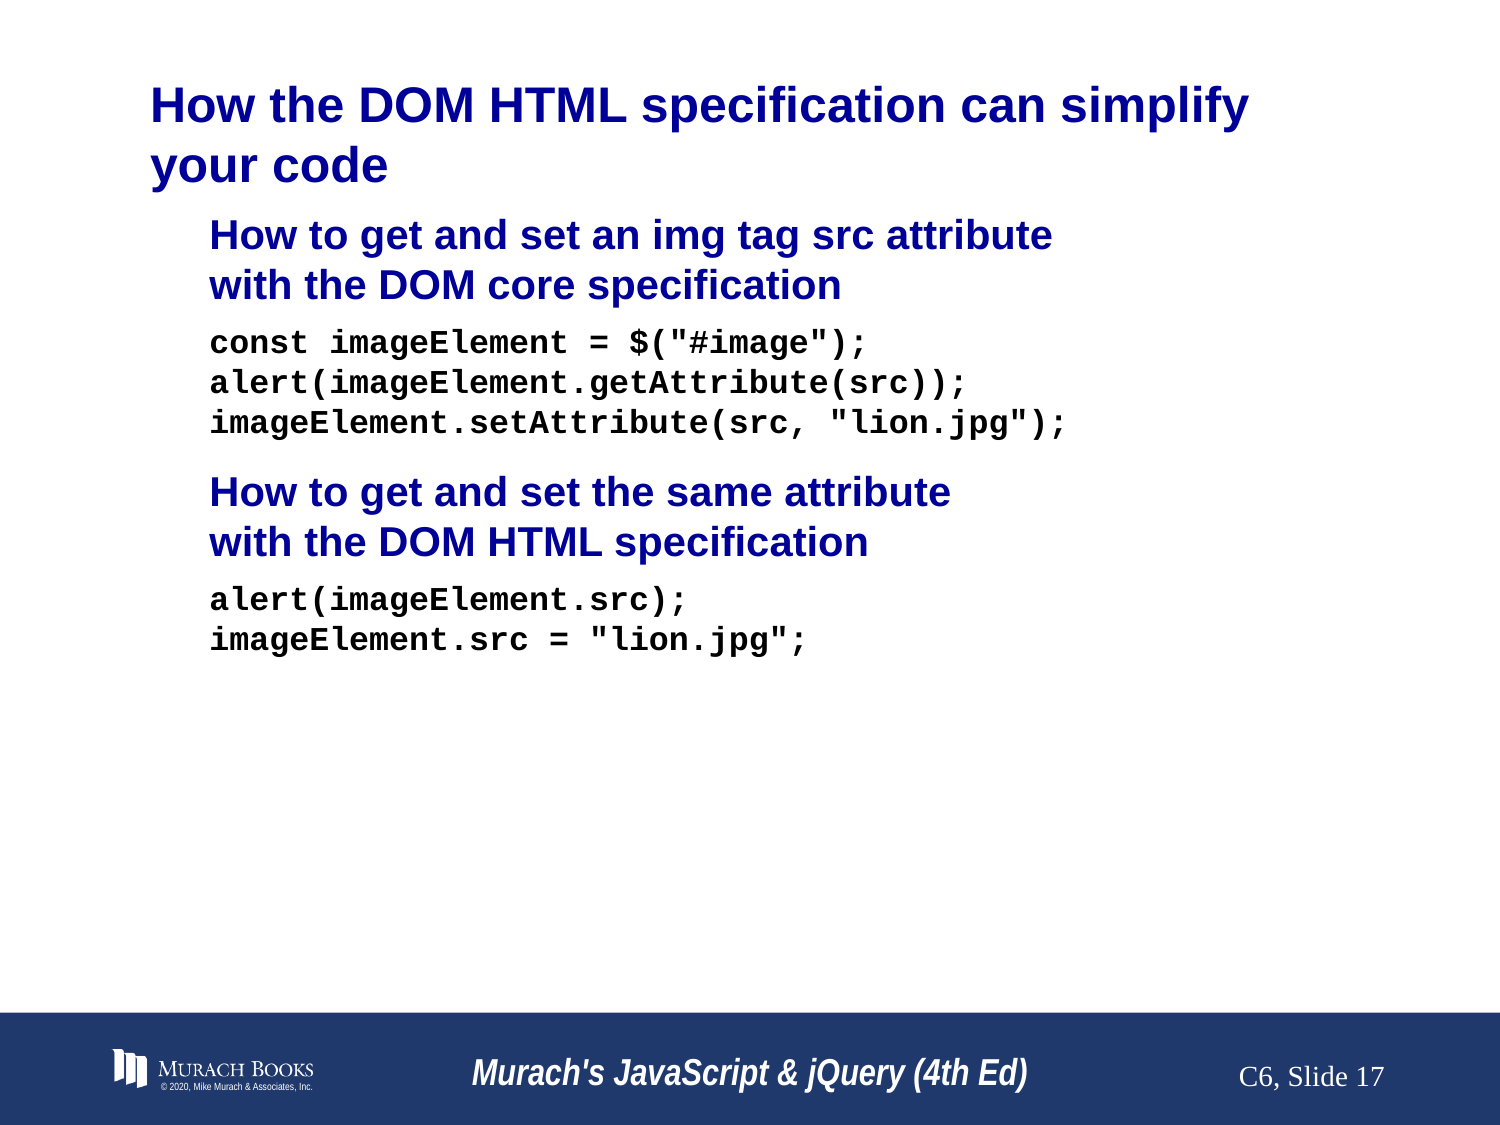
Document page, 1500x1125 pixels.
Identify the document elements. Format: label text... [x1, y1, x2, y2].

slide_number Murach's JavaScript & jQuery (4th Ed) [463, 1025, 1050, 1100]
footer © 2020, Mike Murach & Associates, Inc. [12, 1025, 463, 1100]
list How to get and set an img tag src attribute with the DOM core specification const imageElement = $("#image"); alert(imageElement.getAttribute(src)); imageElement.setAttribute(src, "lion.jpg"); How to get and set the same attribute with the DOM HTML specification alert(imageElement.src); imageElement.src = "lion.jpg"; [137, 200, 1350, 1000]
title How the DOM HTML specification can simplify your code [150, 38, 1350, 200]
slide_number C6, Slide ‹#› [1087, 1025, 1400, 1100]
